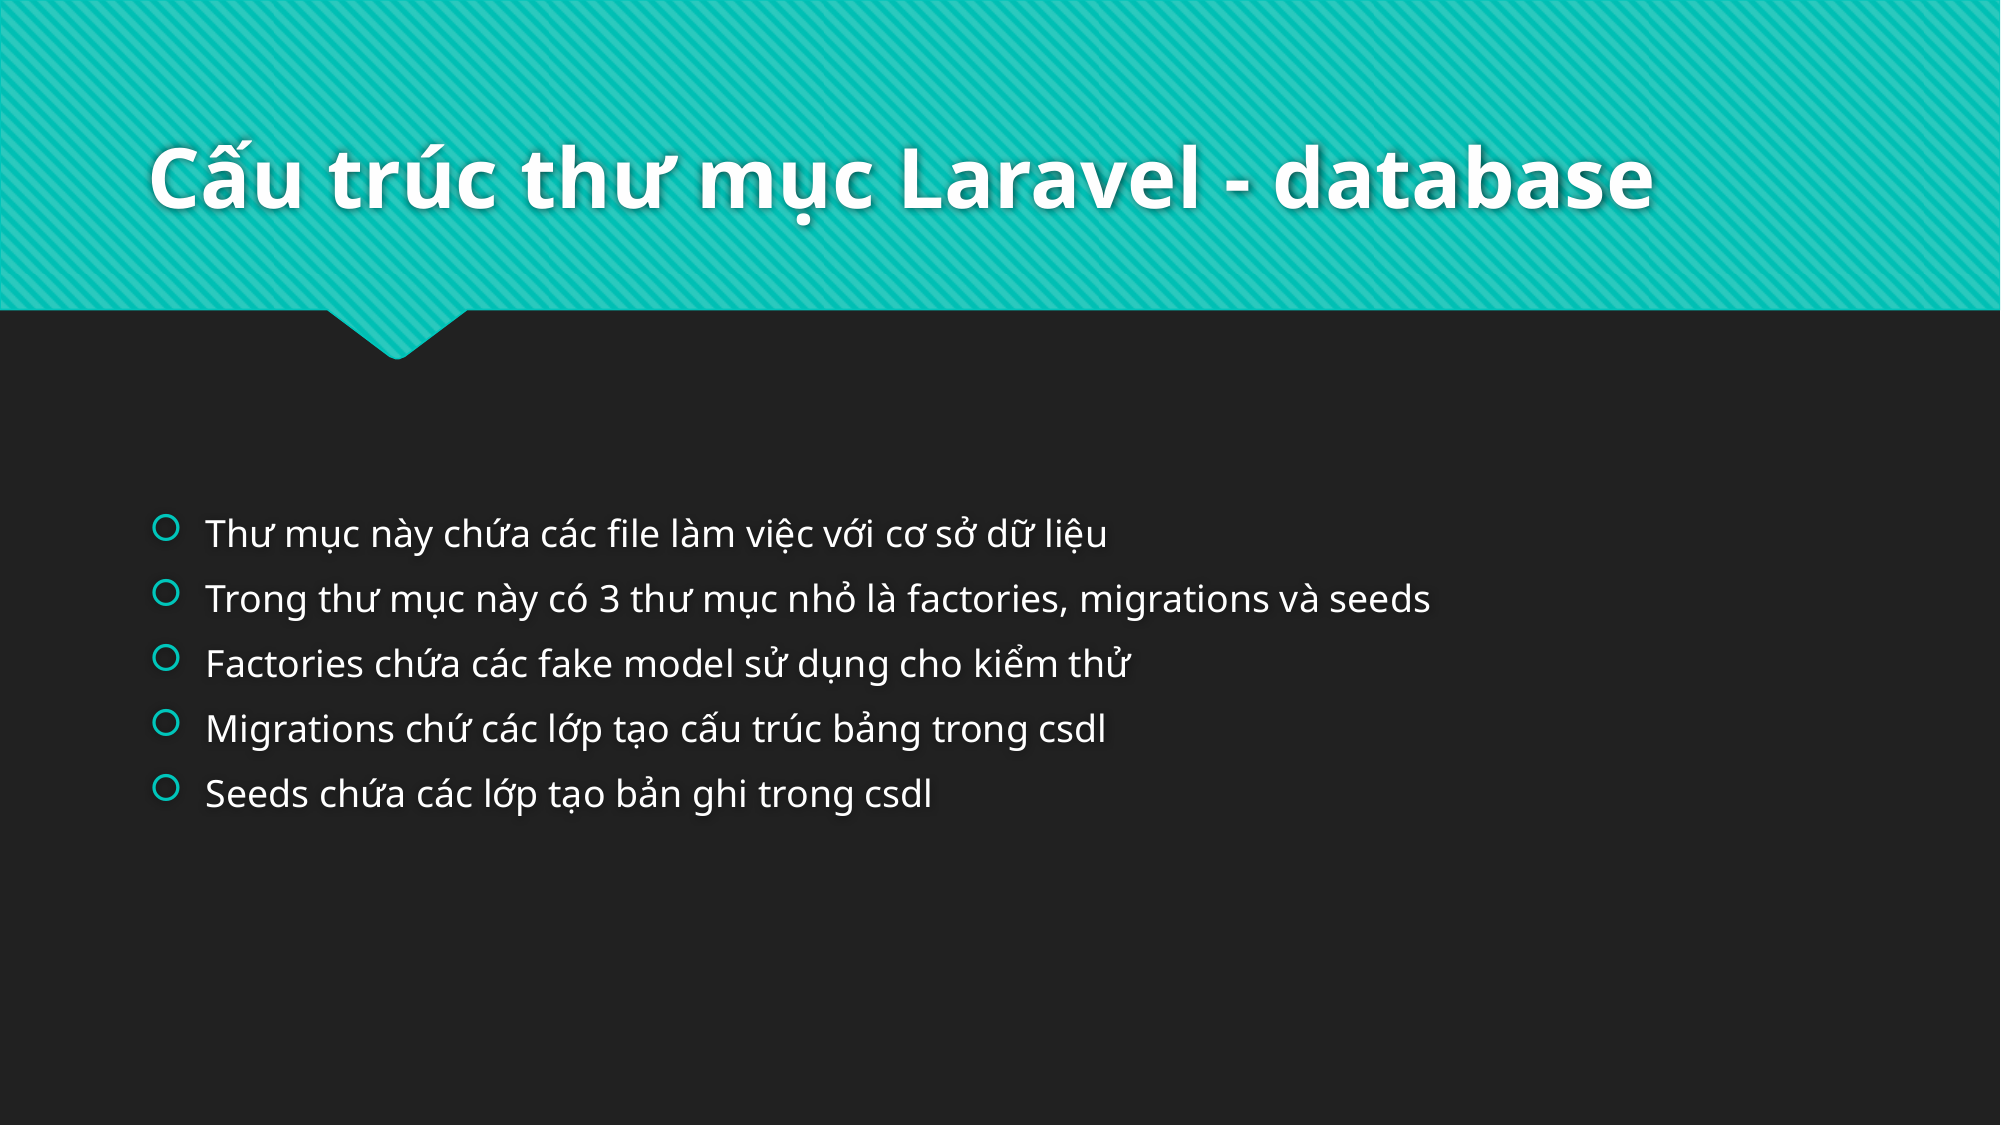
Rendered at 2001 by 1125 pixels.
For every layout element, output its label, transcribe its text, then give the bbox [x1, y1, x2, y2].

title Cấu trúc thư mục Laravel - database [132, 73, 1868, 233]
list Thư mục này chứa các file làm việc với cơ sở dữ liệu Trong thư mục này có 3 thư mục nhỏ là factories, migrations và seeds Factories chứa các fake model sử dụng cho kiểm thử Migrations chứ các lớp tạo cấu trúc bảng trong csdl Seeds chứa các lớp tạo bản ghi trong csdl [134, 364, 1866, 962]
